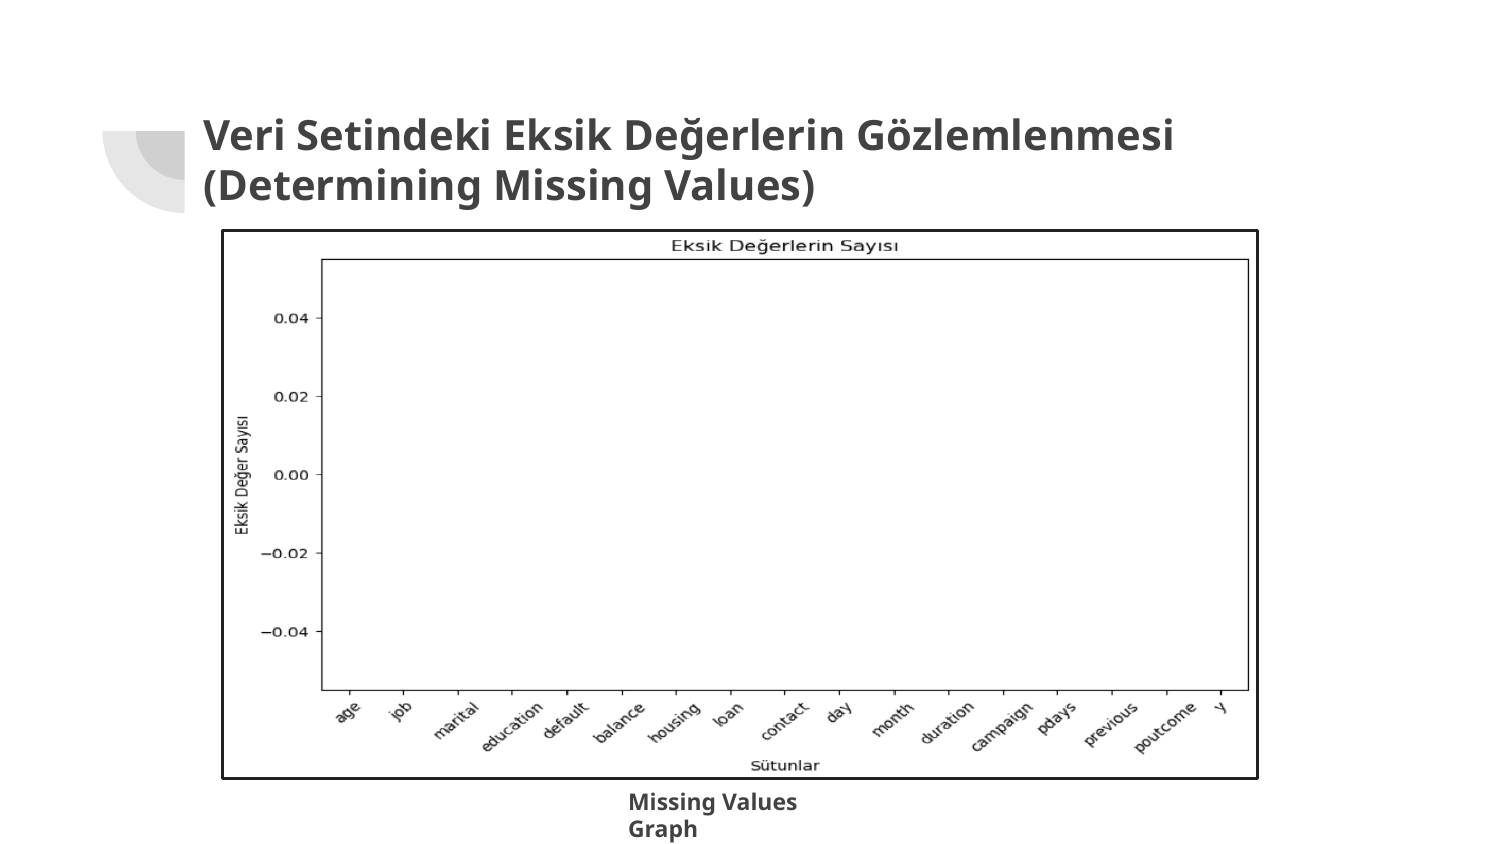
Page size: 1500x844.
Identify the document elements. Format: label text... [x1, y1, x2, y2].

text_box Missing Values Graph [613, 785, 887, 844]
picture [224, 231, 1256, 778]
title Veri Setindeki Eksik Değerlerin Gözlemlenmesi (Determining Missing Values) [188, 93, 1342, 258]
